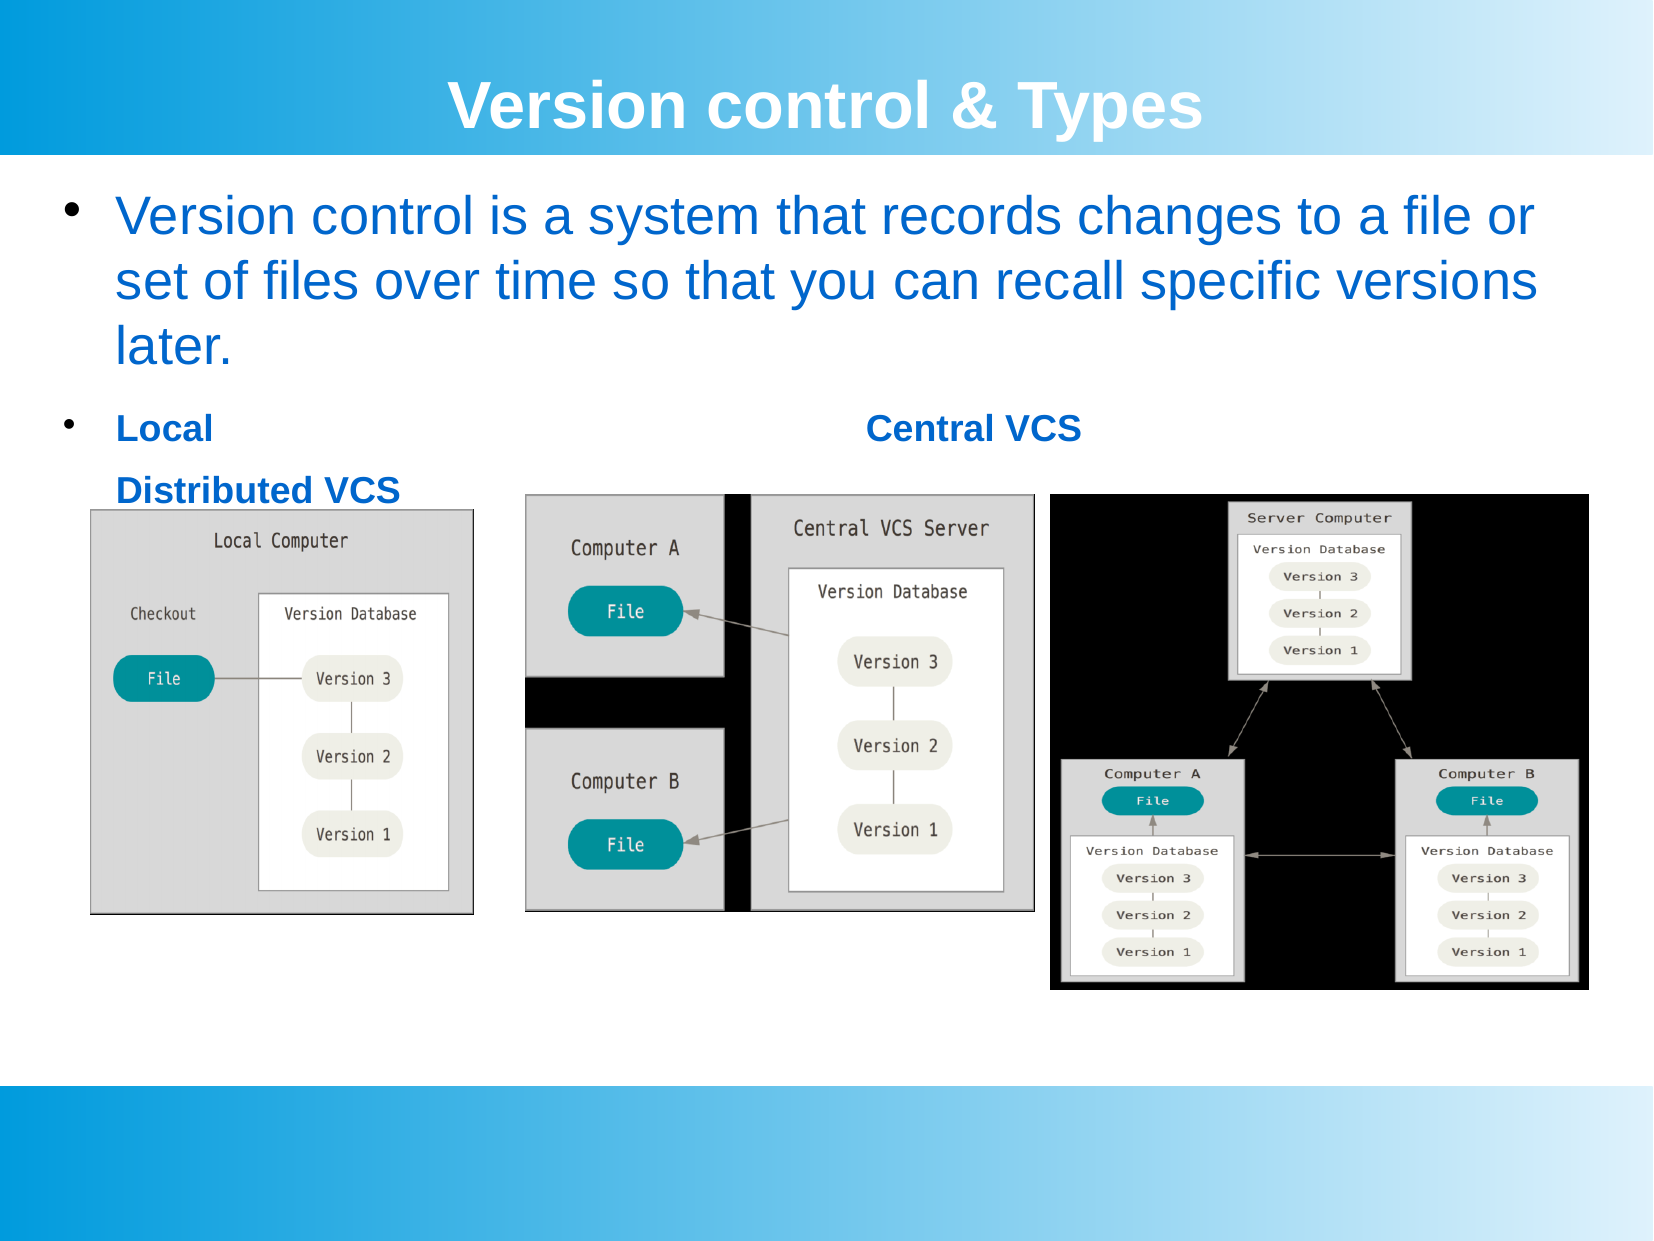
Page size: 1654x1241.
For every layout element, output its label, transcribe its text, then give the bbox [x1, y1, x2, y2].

picture [524, 494, 1035, 912]
picture [89, 509, 474, 915]
picture [1049, 494, 1589, 990]
text_box Version control is a system that records changes to a file or set of files over time so that you can recall specific versions later. Local Central VCS Distributed VCS [45, 180, 1620, 1080]
text_box Version control & Types [82, 61, 1571, 142]
